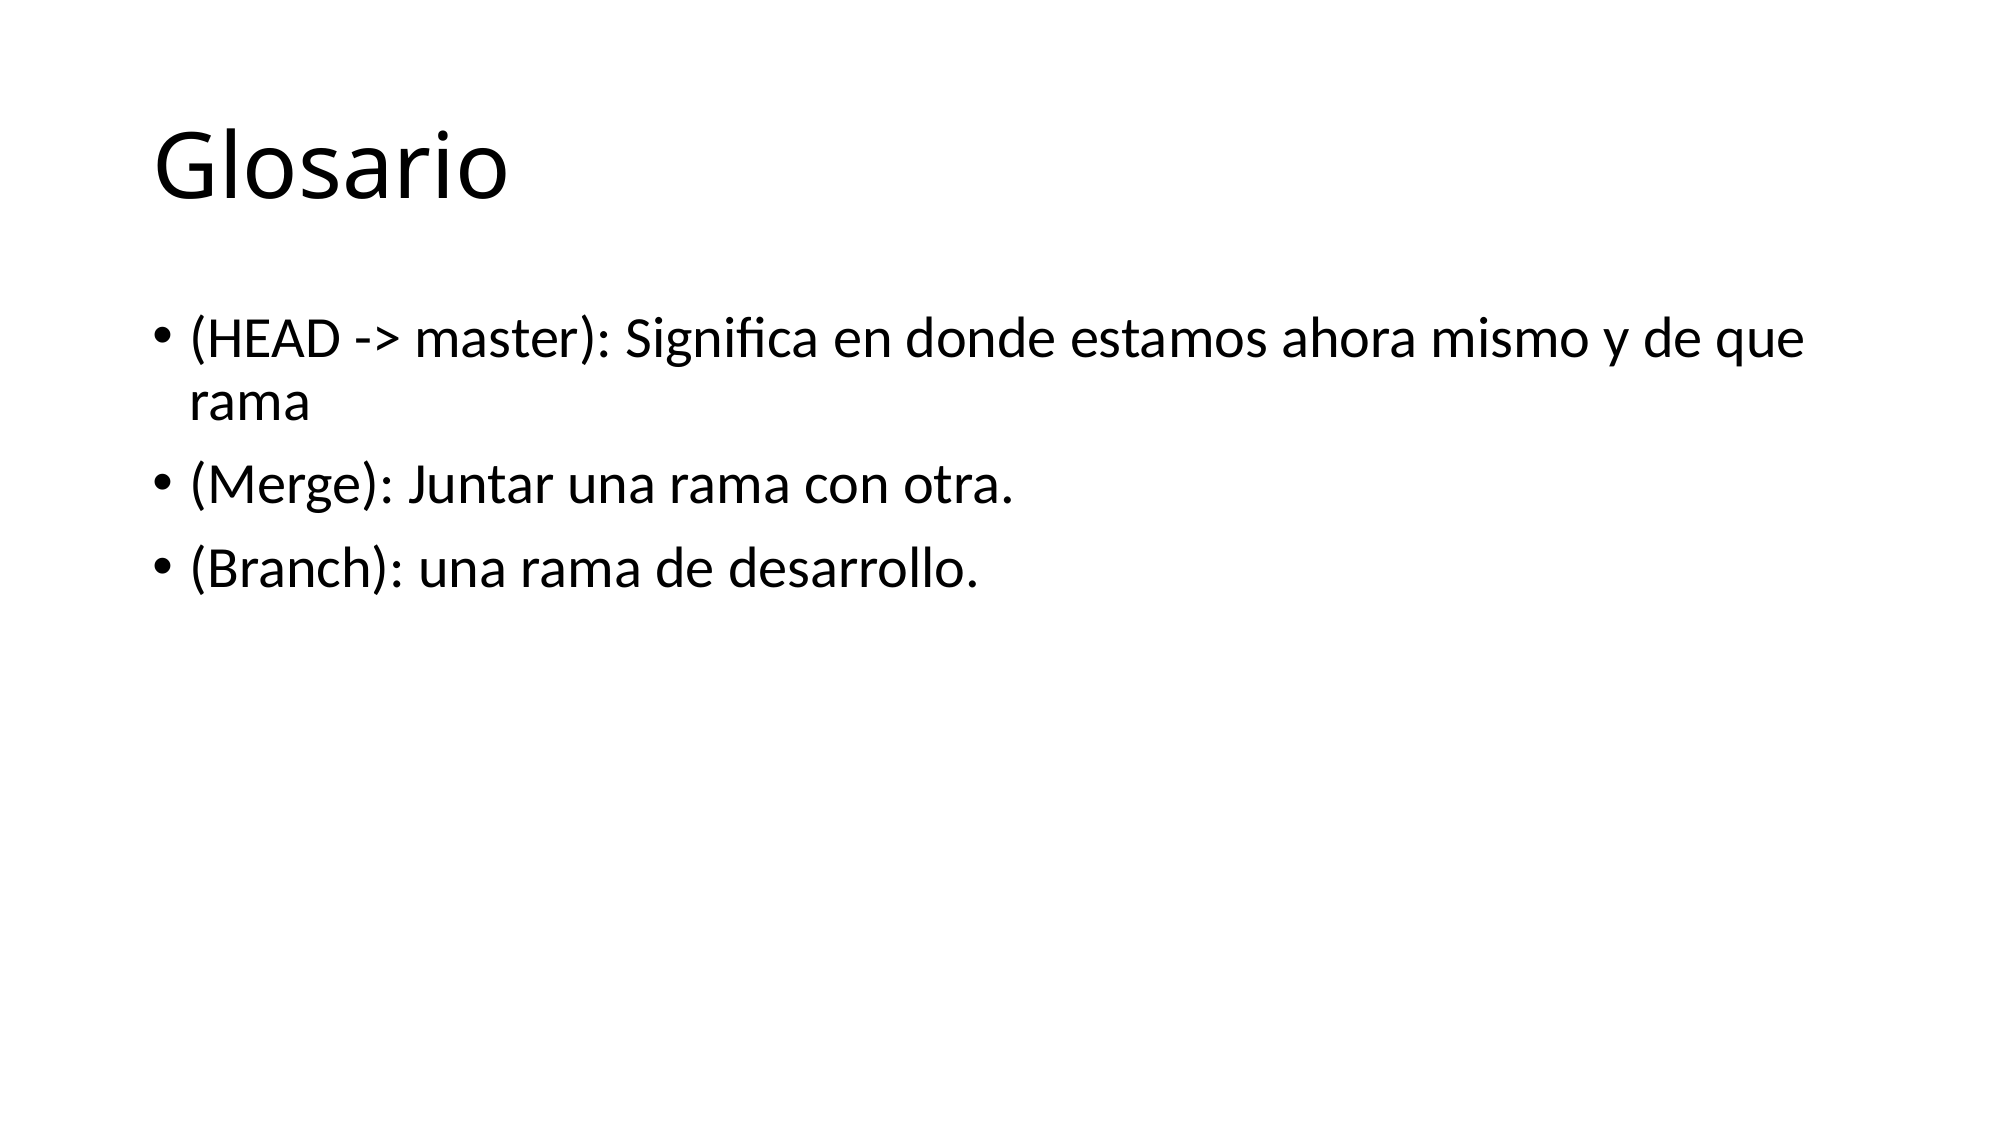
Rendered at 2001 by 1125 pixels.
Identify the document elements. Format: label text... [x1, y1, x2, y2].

list (HEAD -> master): Significa en donde estamos ahora mismo y de que rama (Merge): Juntar una rama con otra. (Branch): una rama de desarrollo. [137, 299, 1863, 1014]
title Glosario [137, 59, 1863, 278]
